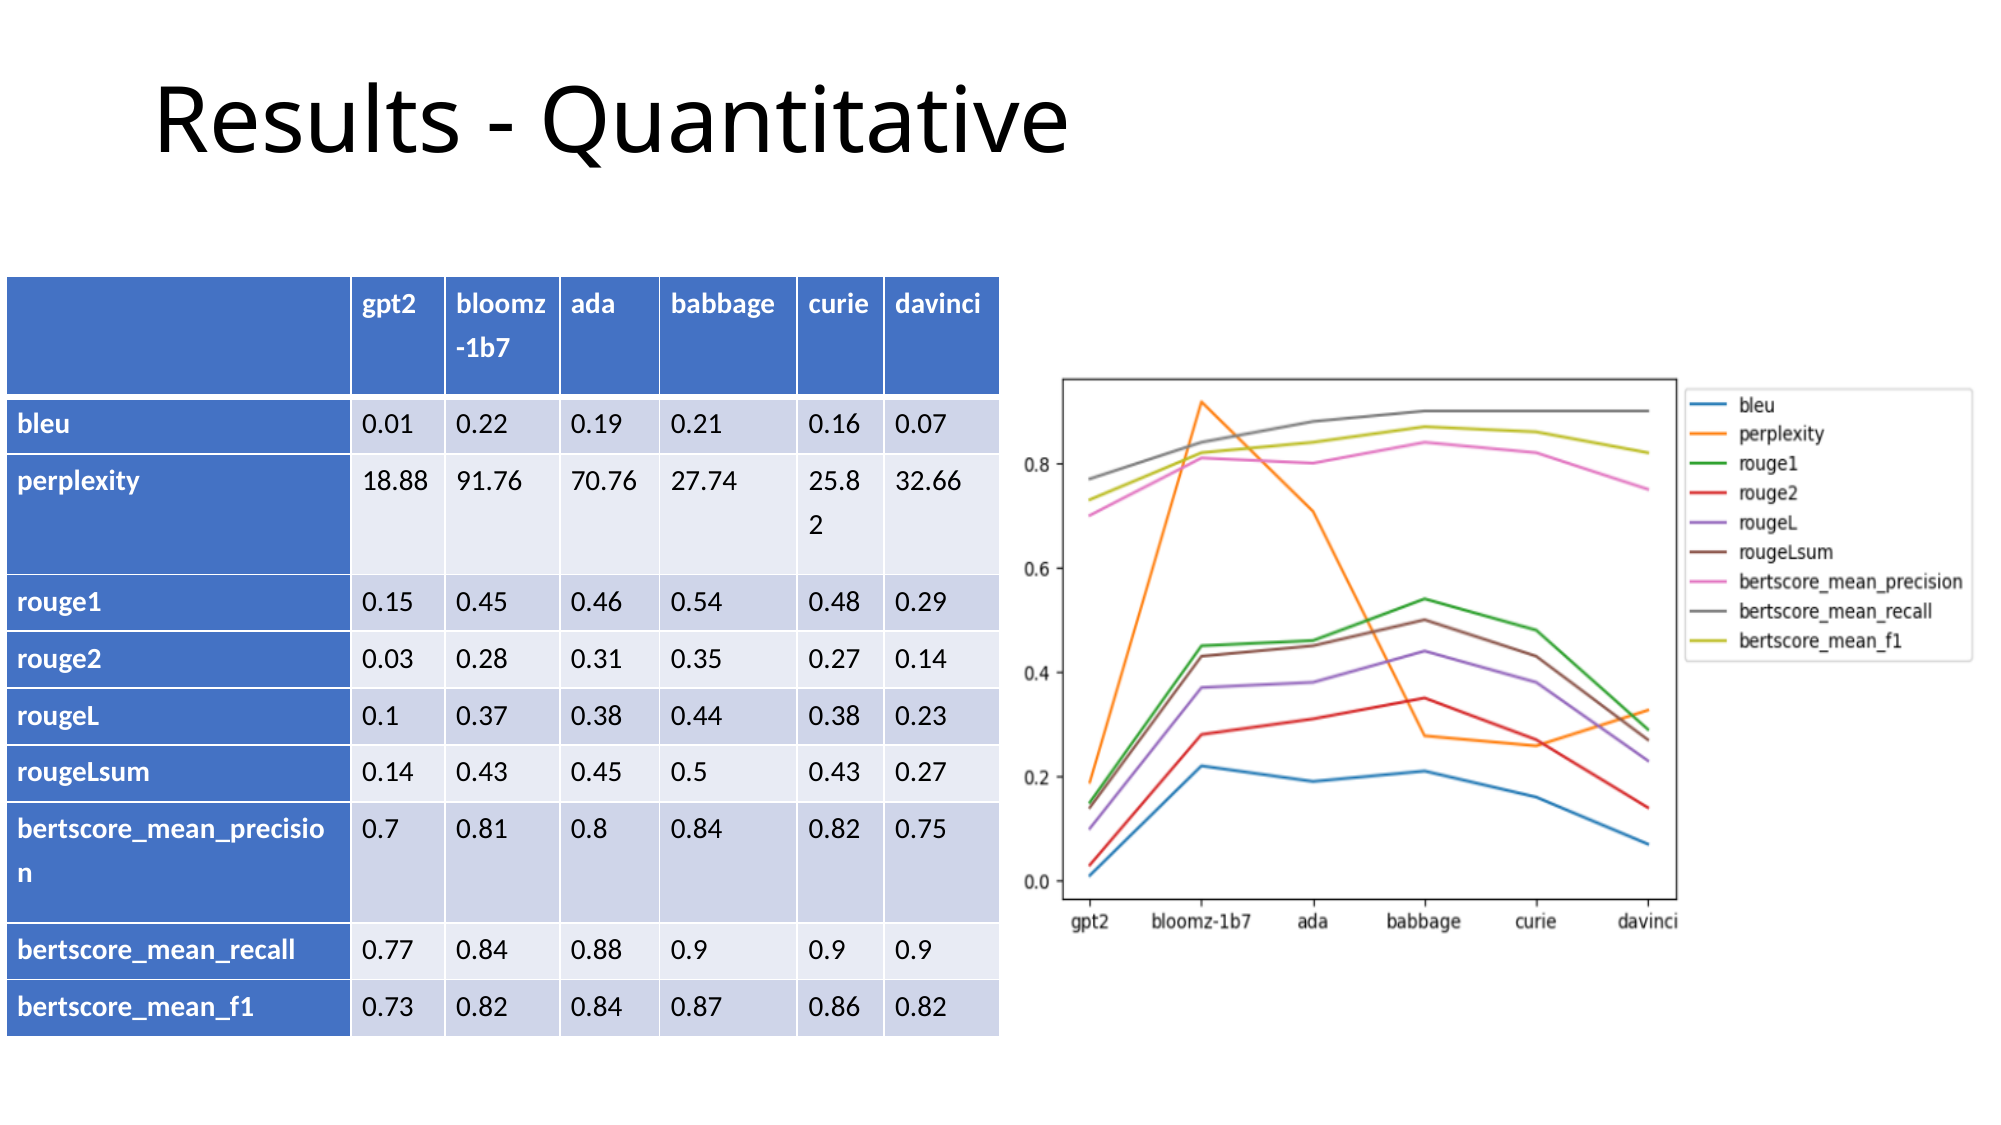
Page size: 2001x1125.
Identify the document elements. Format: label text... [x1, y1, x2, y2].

table_cell 0.7 [352, 803, 444, 922]
table_header bloomz-1b7 [446, 277, 559, 394]
table_cell 0.35 [660, 632, 796, 687]
table_cell 0.9 [798, 924, 883, 979]
table_cell 25.82 [798, 455, 883, 574]
table_cell 0.54 [660, 575, 796, 630]
table_cell bertscore_mean_precision [7, 803, 350, 922]
table_cell 0.23 [885, 689, 999, 744]
table_cell 0.29 [885, 575, 999, 630]
table_cell 0.38 [561, 689, 659, 744]
table_cell 0.38 [798, 689, 883, 744]
table_cell 0.8 [561, 803, 659, 922]
table_cell rouge1 [7, 575, 350, 630]
table_cell bleu [7, 400, 350, 453]
table_cell rougeLsum [7, 746, 350, 801]
table_cell 0.15 [352, 575, 444, 630]
table_header babbage [660, 277, 796, 394]
table_cell 0.45 [561, 746, 659, 801]
table_header ada [561, 277, 659, 394]
table_cell 0.77 [352, 924, 444, 979]
picture [999, 356, 1992, 958]
table_cell 0.27 [798, 632, 883, 687]
table_cell 0.03 [352, 632, 444, 687]
table_cell 0.9 [660, 924, 796, 979]
table_cell 0.21 [660, 400, 796, 453]
table_header curie [798, 277, 883, 394]
table_cell 0.1 [352, 689, 444, 744]
table_cell 0.48 [798, 575, 883, 630]
table_header [7, 277, 350, 394]
table_cell 0.81 [446, 803, 559, 922]
table_cell 0.28 [446, 632, 559, 687]
table_cell 0.84 [561, 980, 659, 1036]
table_cell 0.82 [885, 980, 999, 1036]
title Results - Quantitative [137, 59, 1863, 186]
table_cell 0.5 [660, 746, 796, 801]
table_cell rouge2 [7, 632, 350, 687]
table_cell 0.46 [561, 575, 659, 630]
table_cell rougeL [7, 689, 350, 744]
table_cell 0.86 [798, 980, 883, 1036]
table_cell 0.73 [352, 980, 444, 1036]
table_cell 0.31 [561, 632, 659, 687]
table_cell 0.16 [798, 400, 883, 453]
table_cell 0.07 [885, 400, 999, 453]
table_cell 0.45 [446, 575, 559, 630]
table_cell 18.88 [352, 455, 444, 574]
table_cell 27.74 [660, 455, 796, 574]
table_cell bertscore_mean_recall [7, 924, 350, 979]
table_cell 0.01 [352, 400, 444, 453]
table_cell 91.76 [446, 455, 559, 574]
table_cell 0.27 [885, 746, 999, 801]
table_cell 0.75 [885, 803, 999, 922]
table_cell 0.14 [885, 632, 999, 687]
table_cell 0.43 [446, 746, 559, 801]
table_cell 0.9 [885, 924, 999, 979]
table_header gpt2 [352, 277, 444, 394]
table_cell 0.84 [446, 924, 559, 979]
table_cell 32.66 [885, 455, 999, 574]
table_cell 0.87 [660, 980, 796, 1036]
table_cell 70.76 [561, 455, 659, 574]
table_cell 0.43 [798, 746, 883, 801]
table_cell 0.82 [446, 980, 559, 1036]
table_cell 0.88 [561, 924, 659, 979]
table_cell 0.22 [446, 400, 559, 453]
table_cell 0.84 [660, 803, 796, 922]
table_cell perplexity [7, 455, 350, 574]
table_cell bertscore_mean_f1 [7, 980, 350, 1036]
table_cell 0.44 [660, 689, 796, 744]
table_cell 0.37 [446, 689, 559, 744]
table_cell 0.14 [352, 746, 444, 801]
table_cell 0.82 [798, 803, 883, 922]
table_header davinci [885, 277, 999, 394]
table_cell 0.19 [561, 400, 659, 453]
